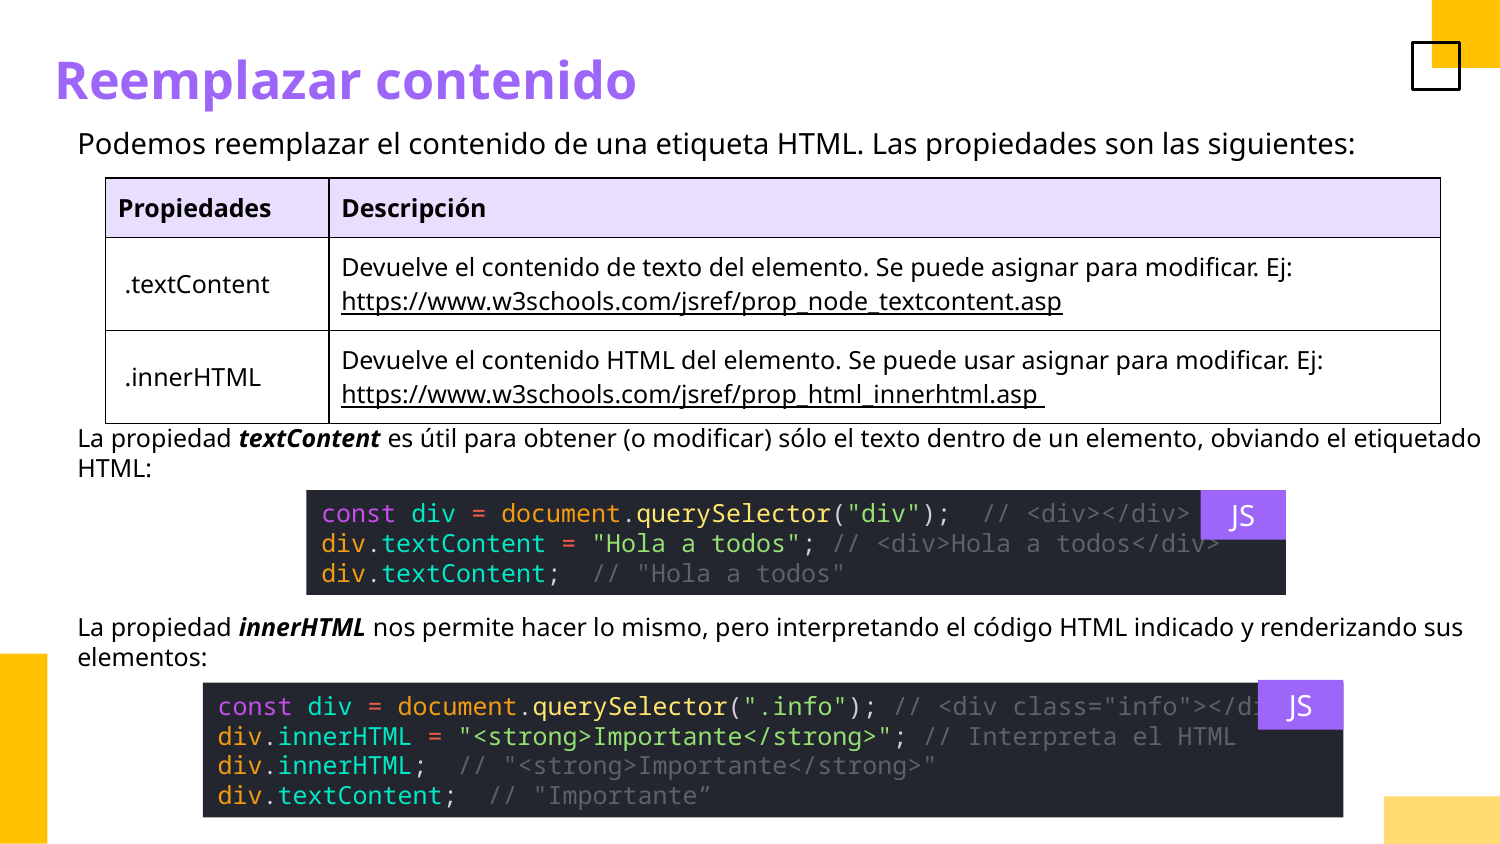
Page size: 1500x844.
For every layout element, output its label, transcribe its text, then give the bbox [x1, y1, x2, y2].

table_cell .innerHTML [106, 331, 328, 407]
text_box Podemos reemplazar el contenido de una etiqueta HTML. Las propiedades son las siguientes: [62, 110, 1500, 179]
text_box JS [1200, 490, 1286, 540]
text_box Reemplazar contenido [40, 32, 1460, 127]
table_header Descripción [330, 179, 1440, 237]
text_box La propiedad innerHTML nos permite hacer lo mismo, pero interpretando el código HTML indicado y renderizando sus elementos: [62, 596, 1500, 665]
text_box const div = document.querySelector(".info"); // <div class="info"></div> div.innerHTML = "<strong>Importante</strong>"; // Interpreta el HTML div.innerHTML; // "<strong>Importante</strong>" div.textContent; // "Importante” [202, 682, 1344, 818]
table_header Propiedades [106, 179, 328, 237]
text_box La propiedad textContent es útil para obtener (o modificar) sólo el texto dentro de un elemento, obviando el etiquetado HTML: [62, 407, 1500, 476]
table_cell Devuelve el contenido HTML del elemento. Se puede usar asignar para modificar. Ej: https://www.w3schools.com/jsref/prop_html_innerhtml.asp [330, 331, 1440, 407]
table_cell Devuelve el contenido de texto del elemento. Se puede asignar para modificar. Ej: https://www.w3schools.com/jsref/prop_node_textcontent.asp [330, 238, 1440, 330]
text_box JS [1257, 679, 1344, 730]
text_box const div = document.querySelector("div"); // <div></div> div.textContent = "Hola a todos"; // <div>Hola a todos</div> div.textContent; // "Hola a todos" [306, 490, 1286, 595]
table_cell .textContent [106, 238, 328, 330]
